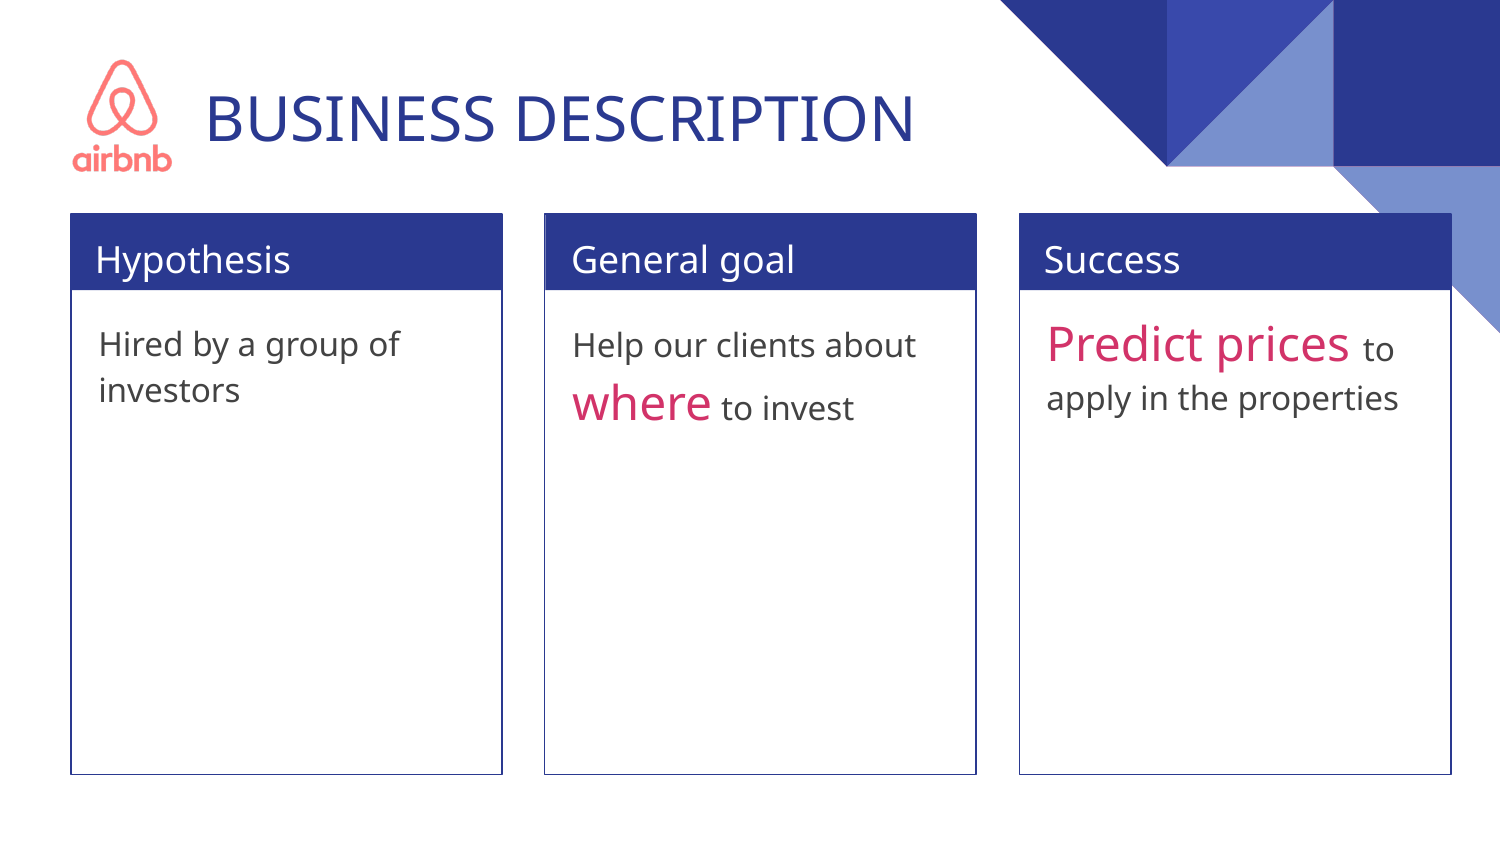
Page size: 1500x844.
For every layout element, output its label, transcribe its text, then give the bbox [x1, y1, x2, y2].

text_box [1018, 213, 1452, 775]
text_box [544, 213, 977, 775]
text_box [70, 213, 503, 775]
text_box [1000, 0, 1500, 334]
title BUSINESS DESCRIPTION [189, 66, 995, 166]
picture [59, 54, 184, 178]
